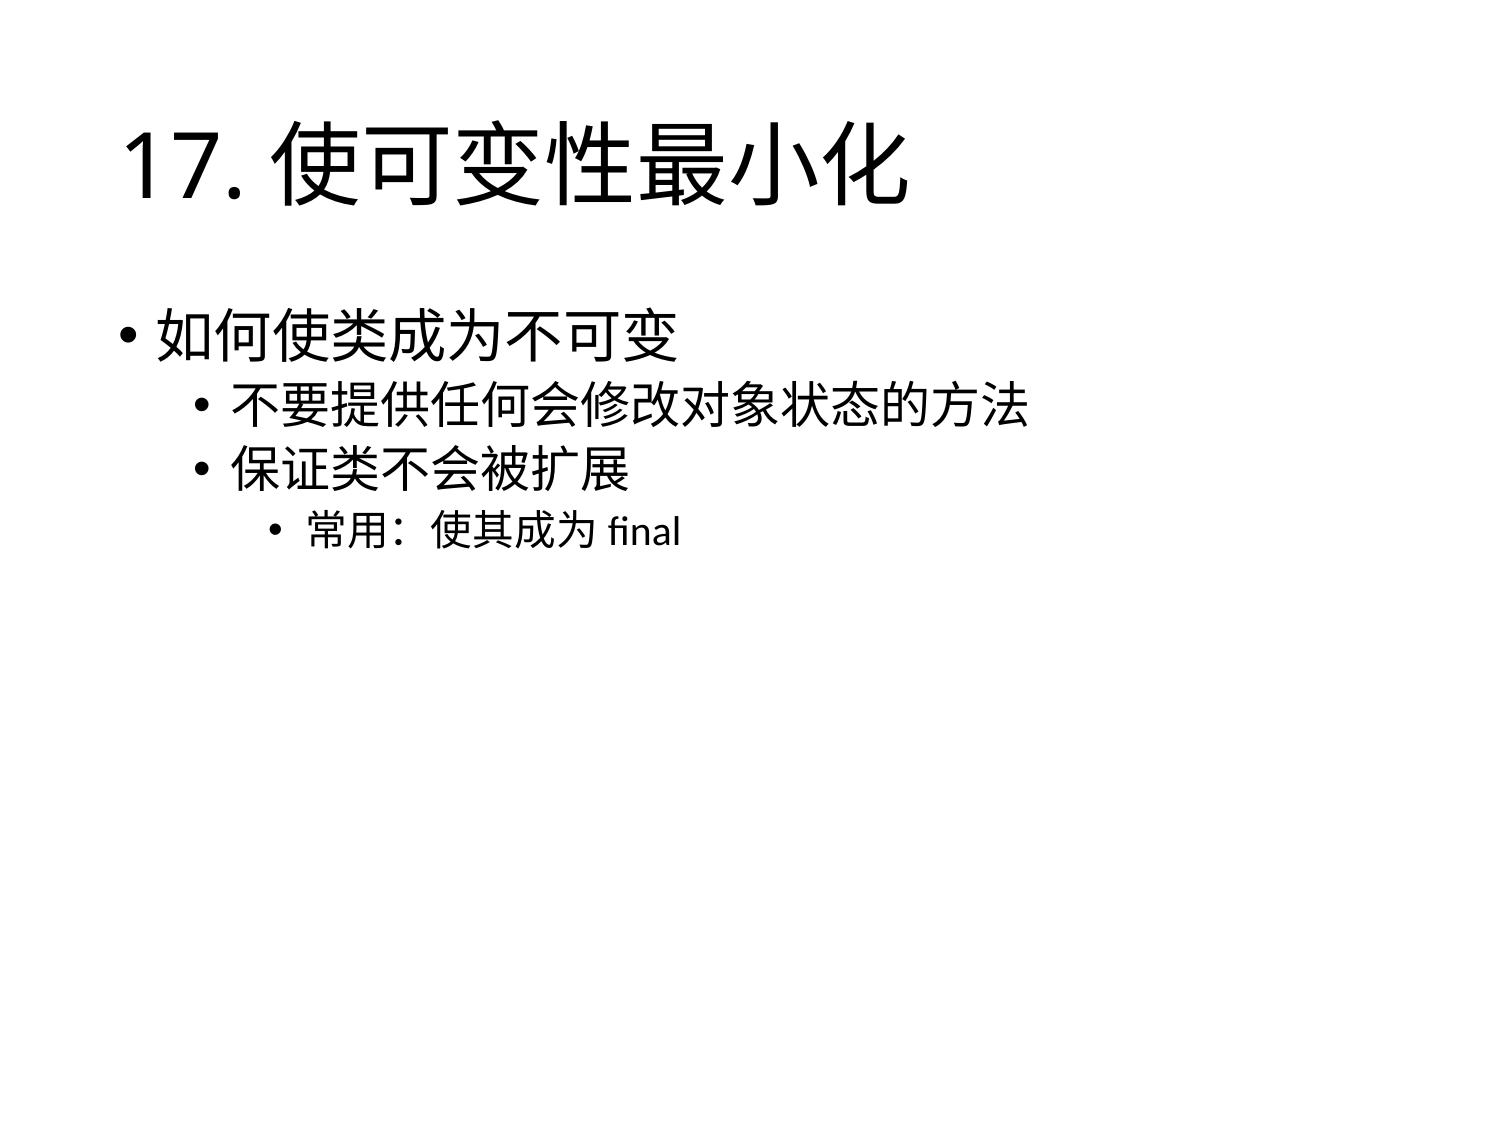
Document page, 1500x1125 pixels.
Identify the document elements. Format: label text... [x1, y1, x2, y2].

title 17.使可变性最小化 [103, 59, 1397, 278]
list 如何使类成为不可变 不要提供任何会修改对象状态的方法 保证类不会被扩展 常用：使其成为final [103, 299, 1397, 1014]
